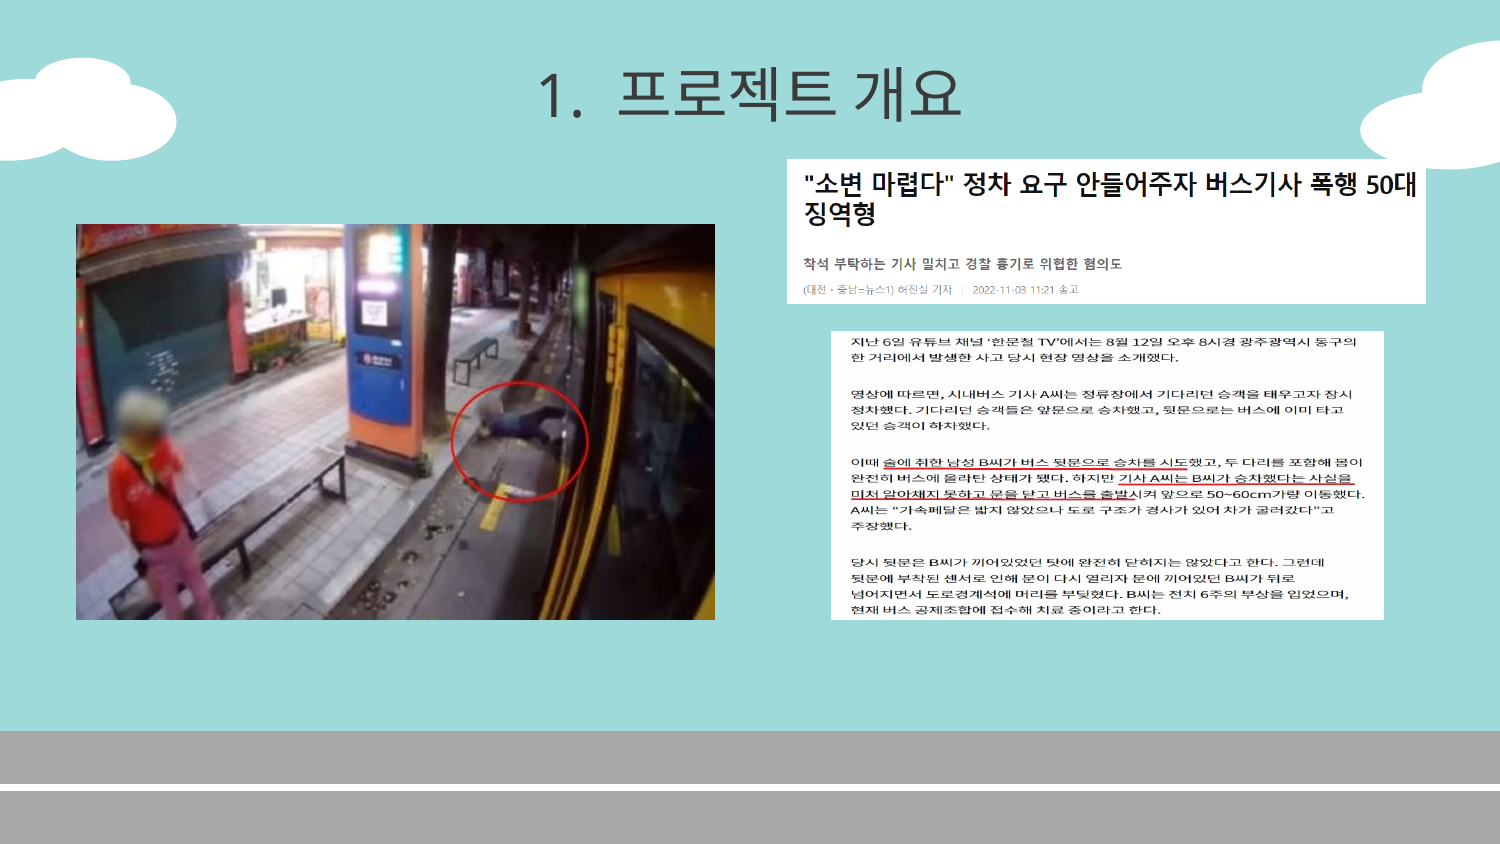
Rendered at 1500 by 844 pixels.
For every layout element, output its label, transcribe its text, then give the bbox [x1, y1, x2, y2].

picture [831, 331, 1384, 620]
picture [786, 158, 1426, 304]
picture [76, 224, 716, 620]
title 1. 프로젝트 개요 [116, 41, 1383, 159]
